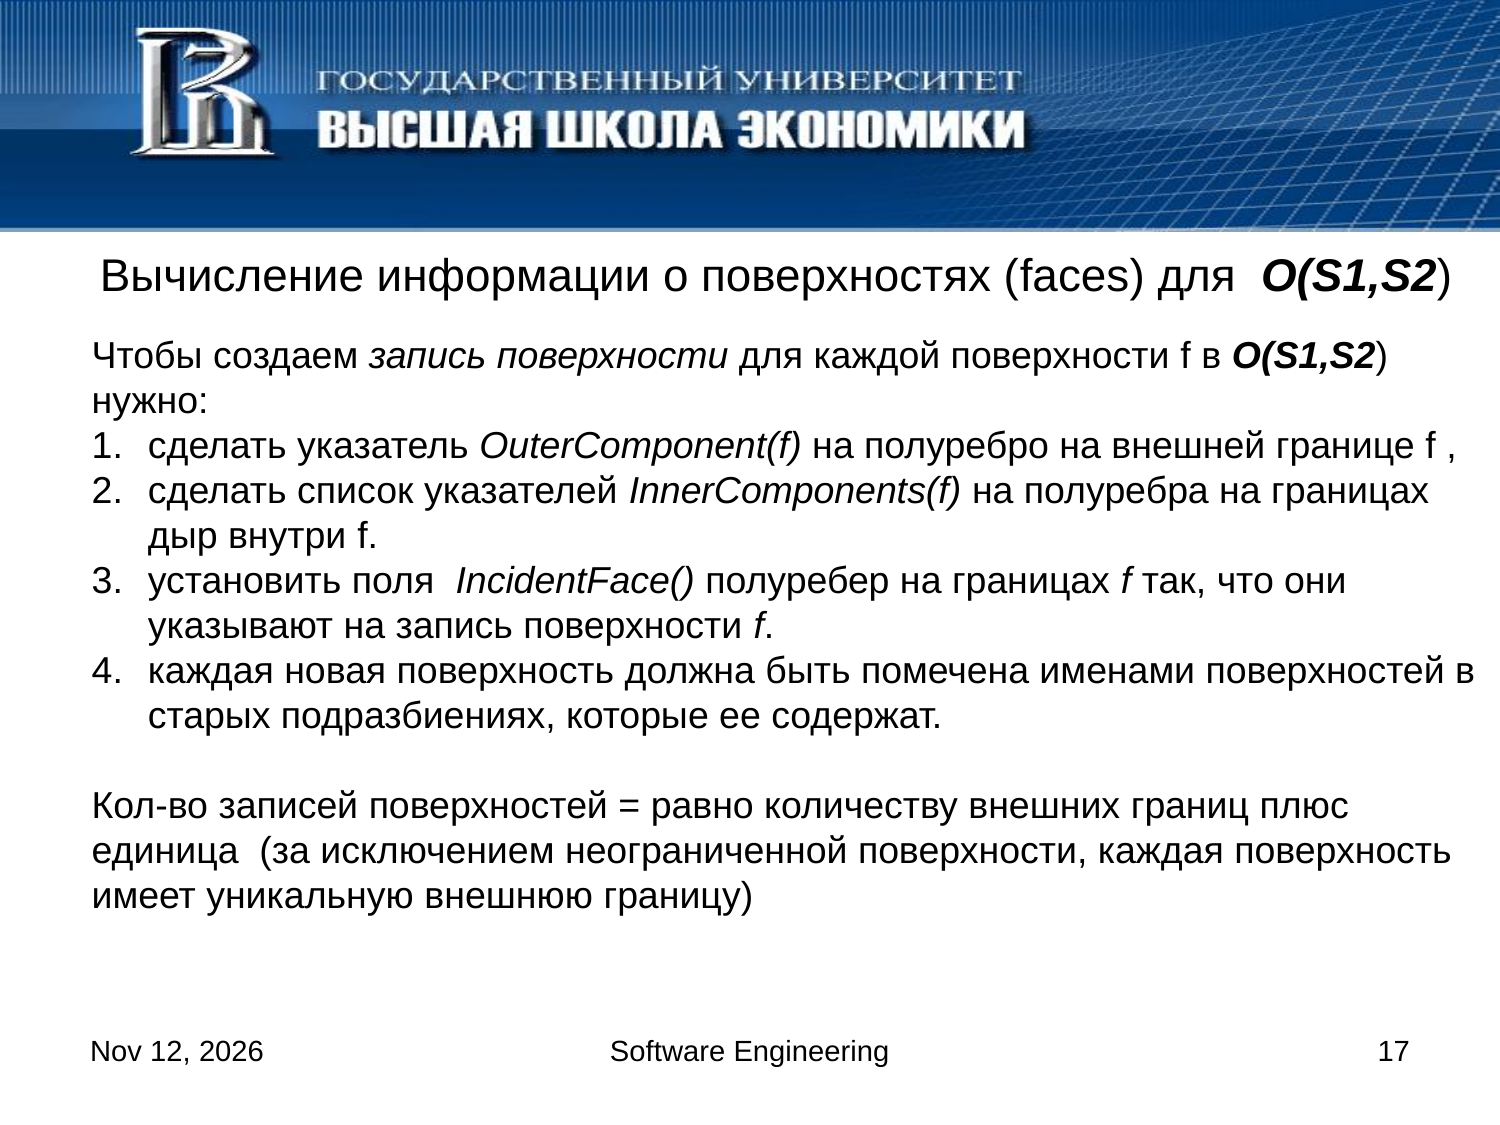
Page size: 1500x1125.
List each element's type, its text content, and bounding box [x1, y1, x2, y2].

title Вычисление информации о поверхностях (faces) для O(S1,S2) [64, 243, 1500, 303]
footer Software Engineering [512, 1024, 988, 1103]
slide_number 28-Feb-14 [74, 1024, 426, 1103]
picture [0, 0, 1500, 232]
slide_number 17 [1074, 1024, 1426, 1103]
list Чтобы создаем запись поверхности для каждой поверхности f в O(S1,S2) нужно: сделать указатель OuterComponent(f) на полуребро на внешней границе f , сделать список указателей InnerComponents(f) на полуребра на границах дыр внутри f. установить поля IncidentFace() полуребер на границах f так, что они указывают на запись поверхности f. каждая новая поверхность должна быть помечена именами поверхностей в старых подразбиениях, которые ее содержат. Кол-во записей поверхностей = равно количеству внешних границ плюс единица (за исключением неограниченной поверхности, каждая поверхность имеет уникальную внешнюю границу) [76, 278, 1500, 1024]
